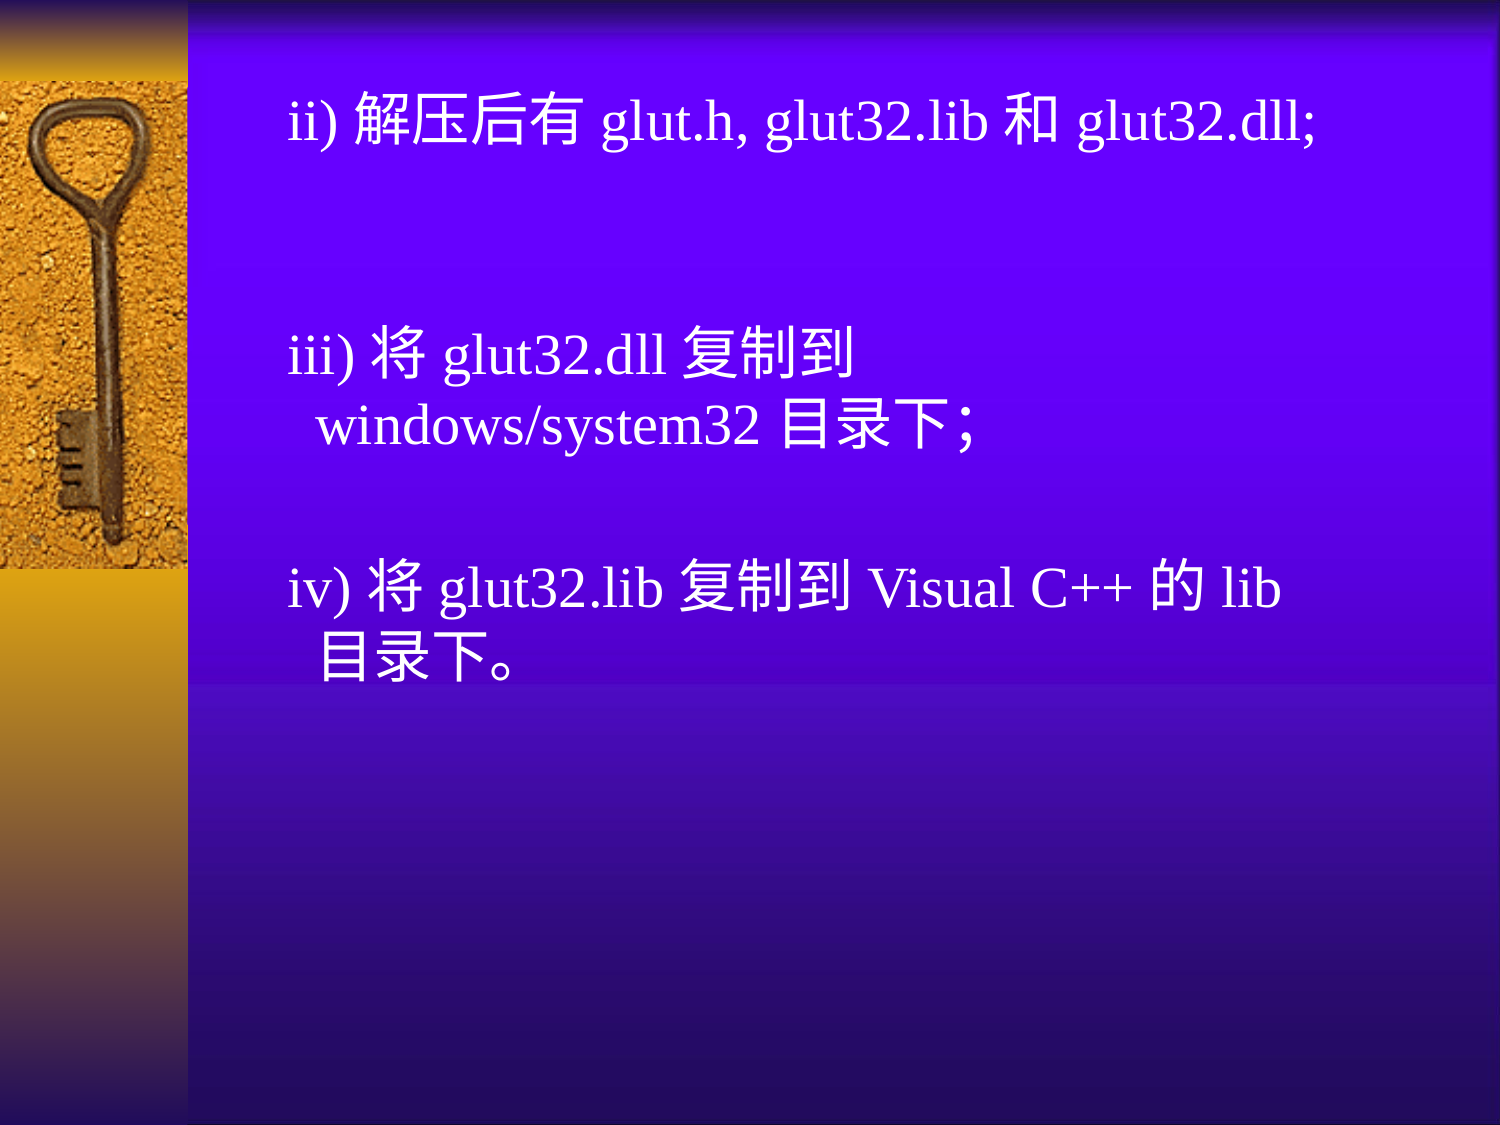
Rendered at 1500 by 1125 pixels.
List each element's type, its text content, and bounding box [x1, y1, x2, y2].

picture [0, 0, 1500, 1125]
list ii)解压后有glut.h, glut32.lib和glut32.dll; iii)将glut32.dll复制到 windows/system32目录下； iv)将glut32.lib复制到Visual C++的lib目录下。 [200, 75, 1338, 1000]
